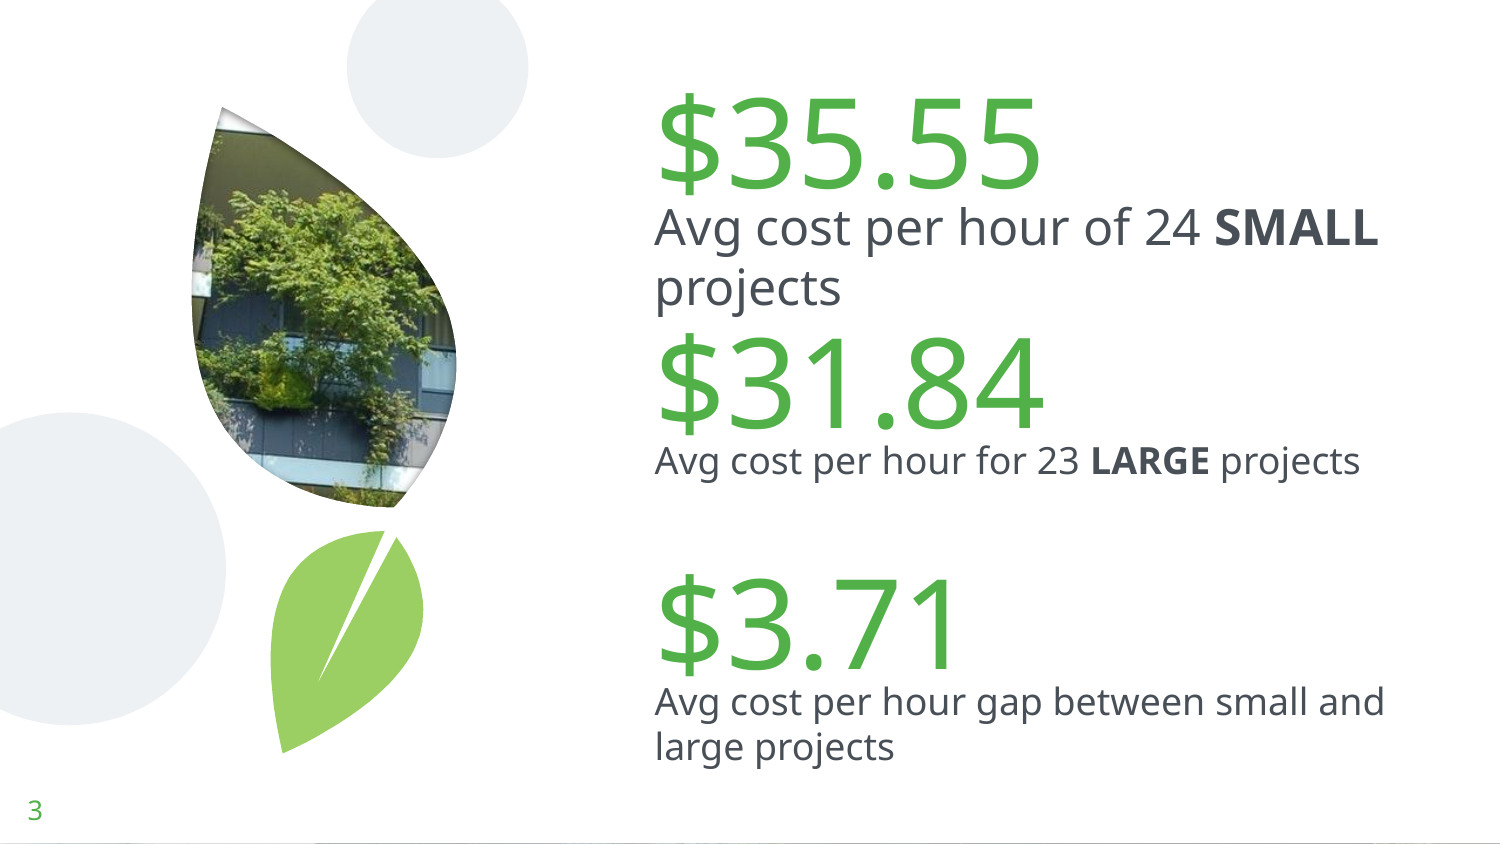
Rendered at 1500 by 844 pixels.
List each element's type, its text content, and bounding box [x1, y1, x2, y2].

title $35.55 [639, 81, 1388, 180]
title $3.71 [639, 562, 1388, 662]
title $31.84 [639, 321, 1388, 422]
subtitle Avg cost per hour for 23 LARGE projects [639, 422, 1500, 499]
subtitle Avg cost per hour gap between small and large projects [639, 662, 1458, 739]
list Avg cost per hour of 24 SMALL projects [639, 180, 1487, 266]
slide_number 3 [12, 779, 103, 844]
picture [192, 108, 456, 507]
